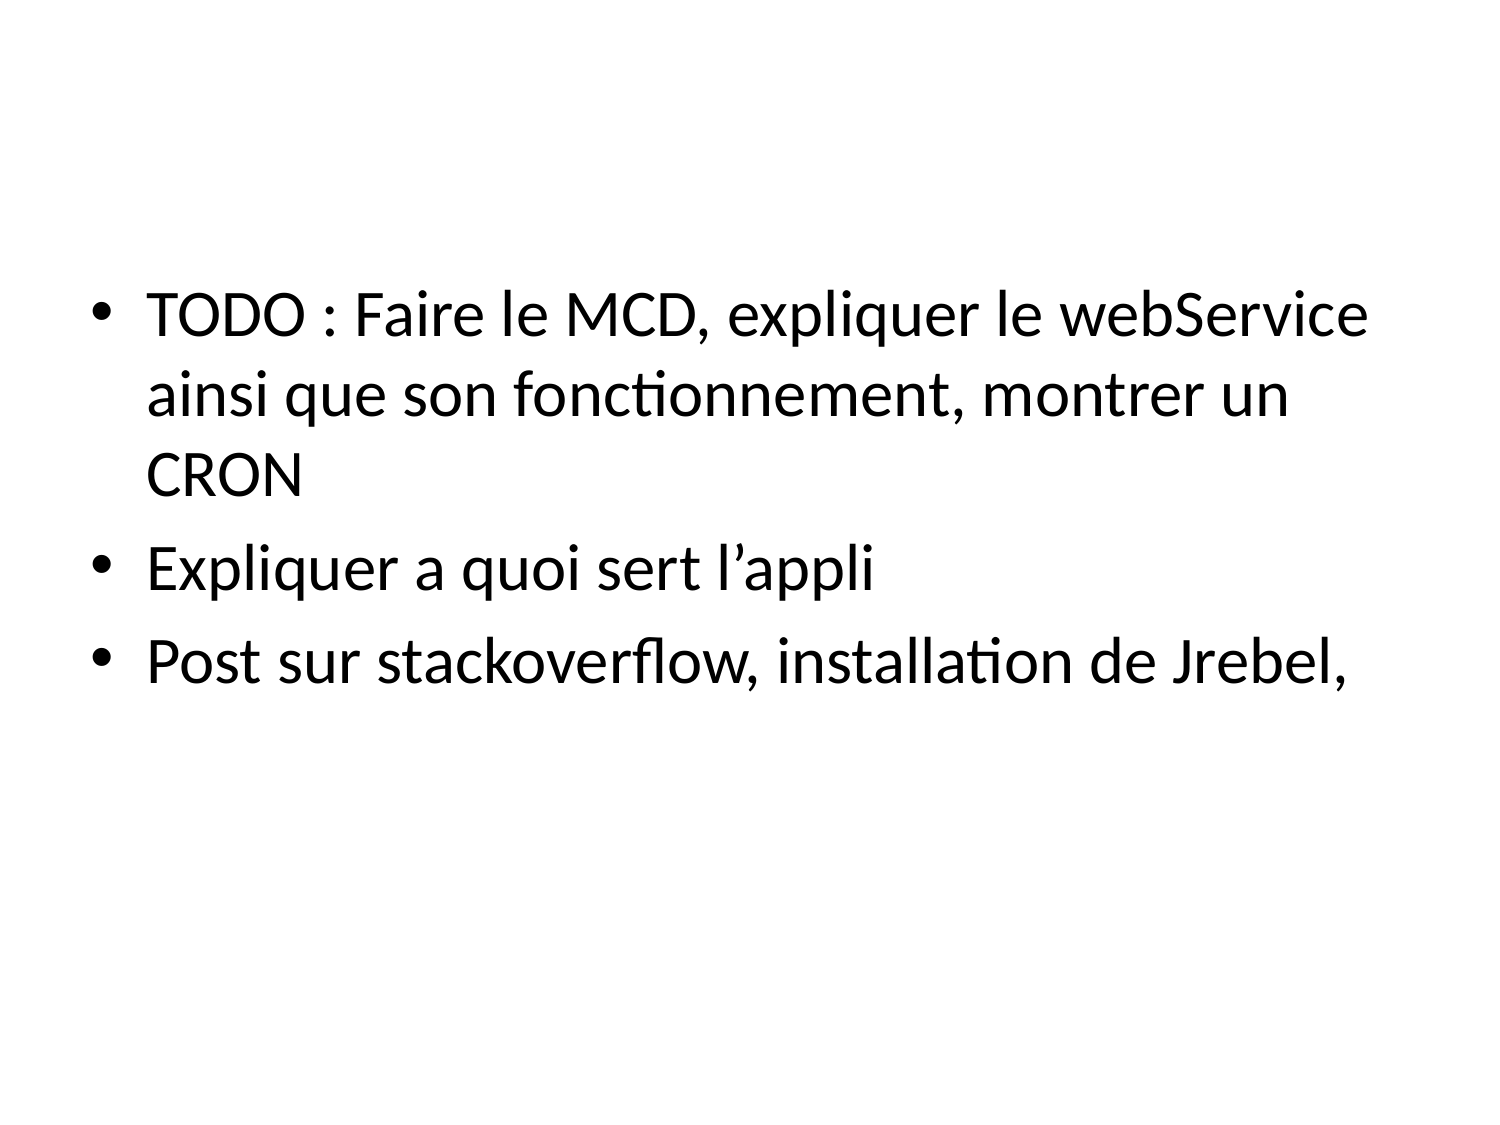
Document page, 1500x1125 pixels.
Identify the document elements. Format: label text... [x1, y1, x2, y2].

list TODO : Faire le MCD, expliquer le webService ainsi que son fonctionnement, montrer un CRON Expliquer a quoi sert l’appli Post sur stackoverflow, installation de Jrebel, [75, 262, 1425, 1005]
